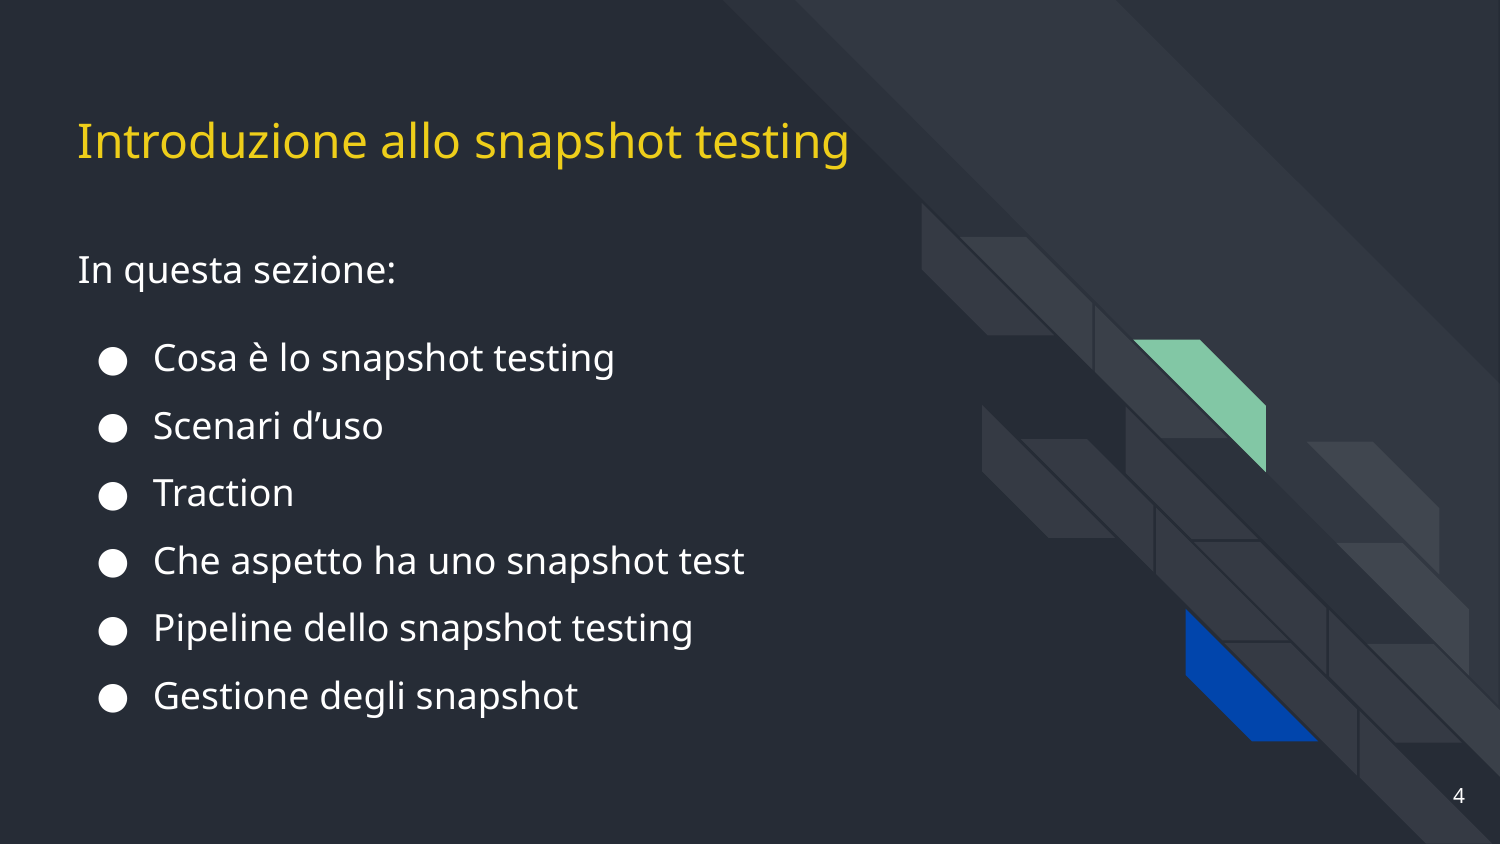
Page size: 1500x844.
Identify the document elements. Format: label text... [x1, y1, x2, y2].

title In questa sezione: Cosa è lo snapshot testing Scenari d’uso Traction Che aspetto ha uno snapshot test Pipeline dello snapshot testing Gestione degli snapshot [63, 182, 1037, 758]
title Introduzione allo snapshot testing [63, 50, 1024, 182]
slide_number ‹#› [1389, 764, 1480, 830]
